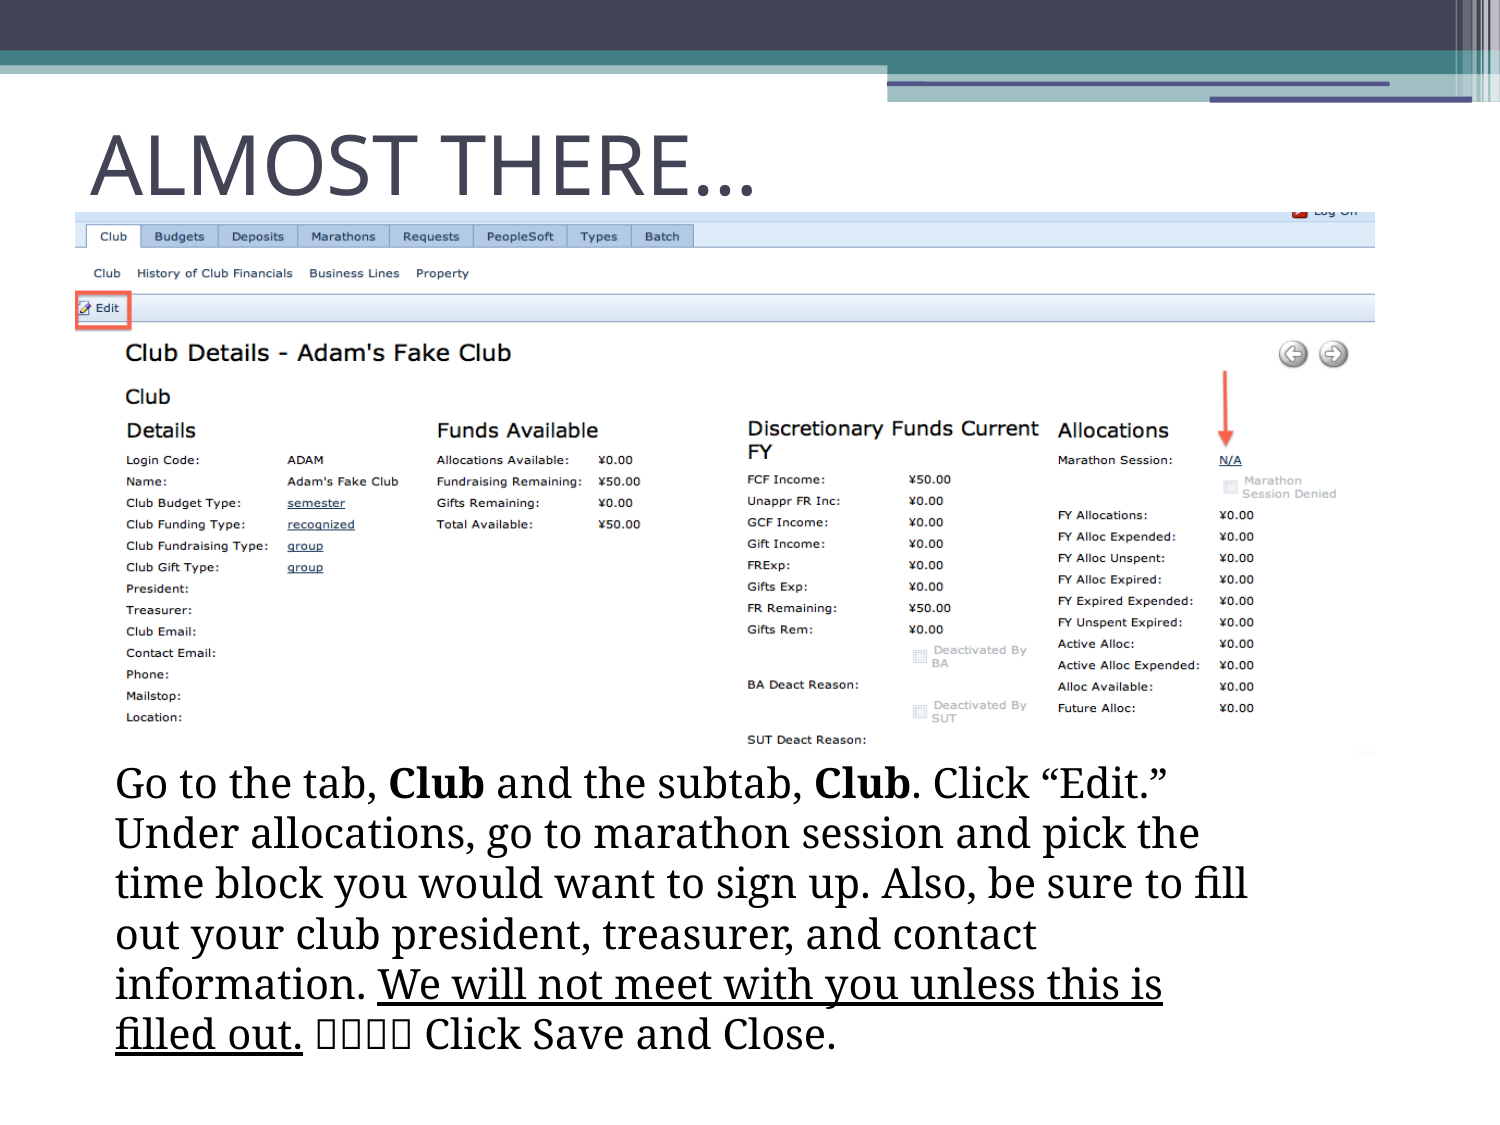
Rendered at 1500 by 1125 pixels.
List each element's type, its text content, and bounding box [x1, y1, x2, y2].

text_box Go to the tab, Club and the subtab, Club. Click “Edit.” Under allocations, go to marathon session and pick the time block you would want to sign up. Also, be sure to fill out your club president, treasurer, and contact information. We will not meet with you unless this is filled out.  Click Save and Close. [99, 763, 1275, 1065]
title ALMOST THERE… [75, 75, 1350, 210]
picture [74, 212, 1376, 755]
